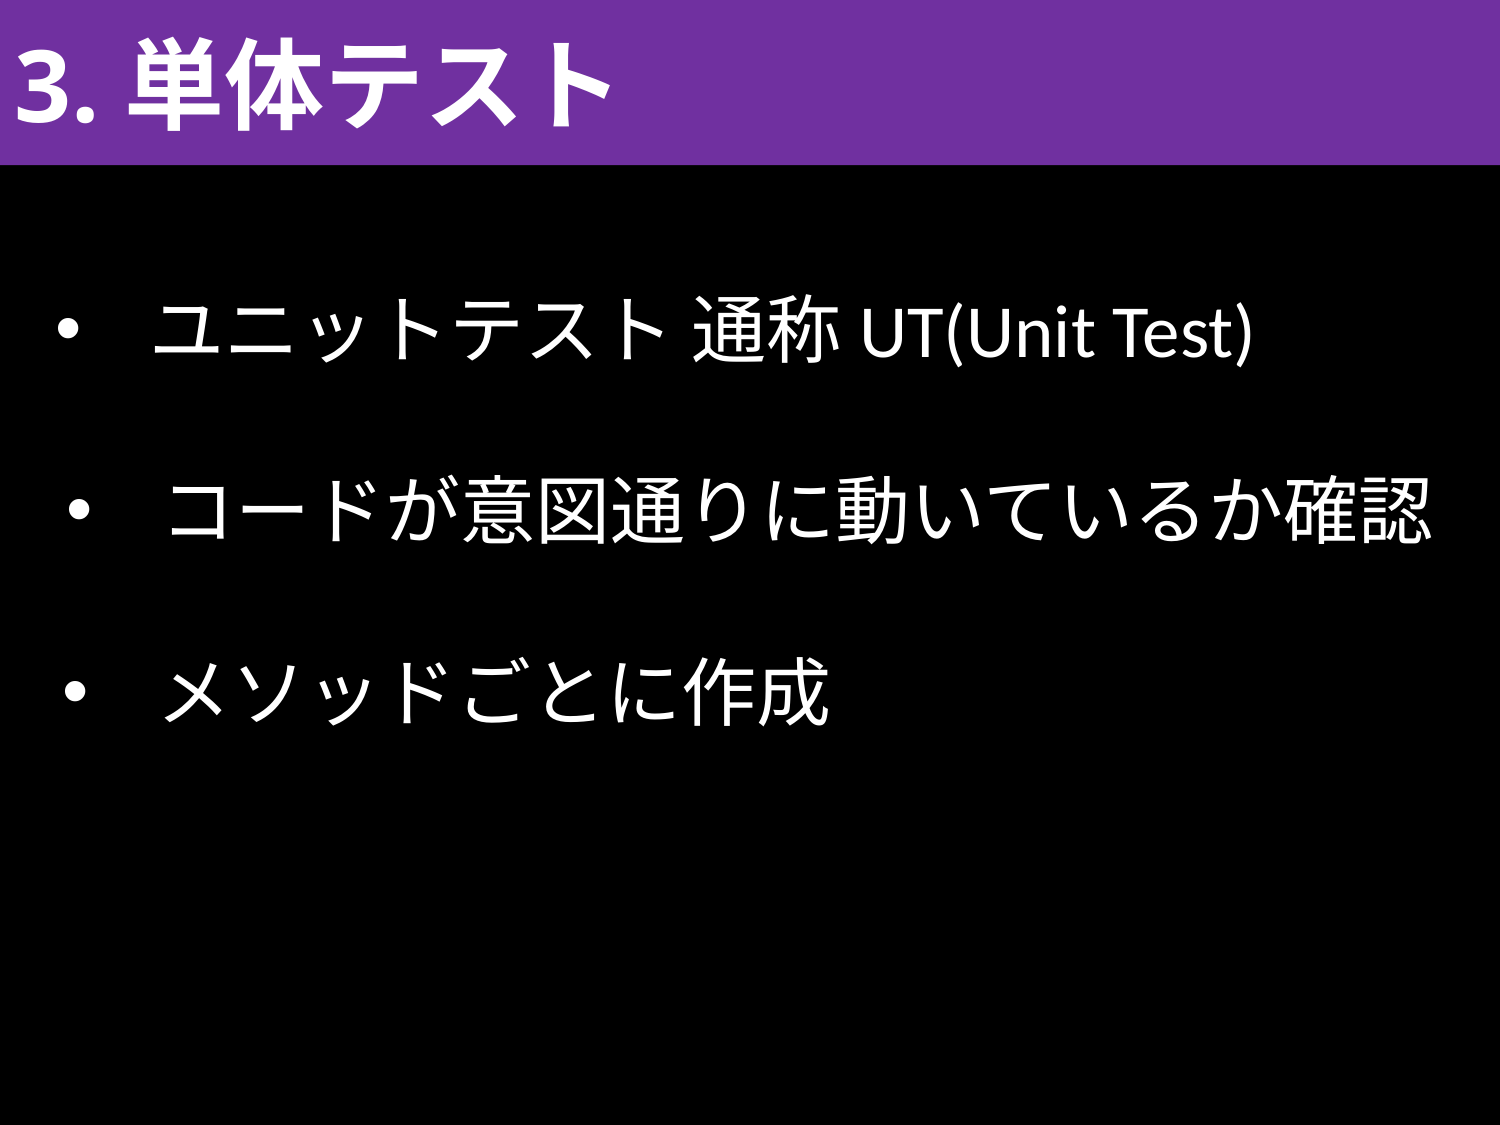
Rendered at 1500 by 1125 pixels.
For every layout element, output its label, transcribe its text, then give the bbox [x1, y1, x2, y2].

text_box ユニットテスト 通称UT(Unit Test) [40, 274, 1272, 380]
text_box メソッドごとに作成 [47, 638, 847, 743]
text_box コードが意図通りに動いているか確認 [51, 456, 1449, 562]
text_box 3.単体テスト [0, 0, 1500, 166]
